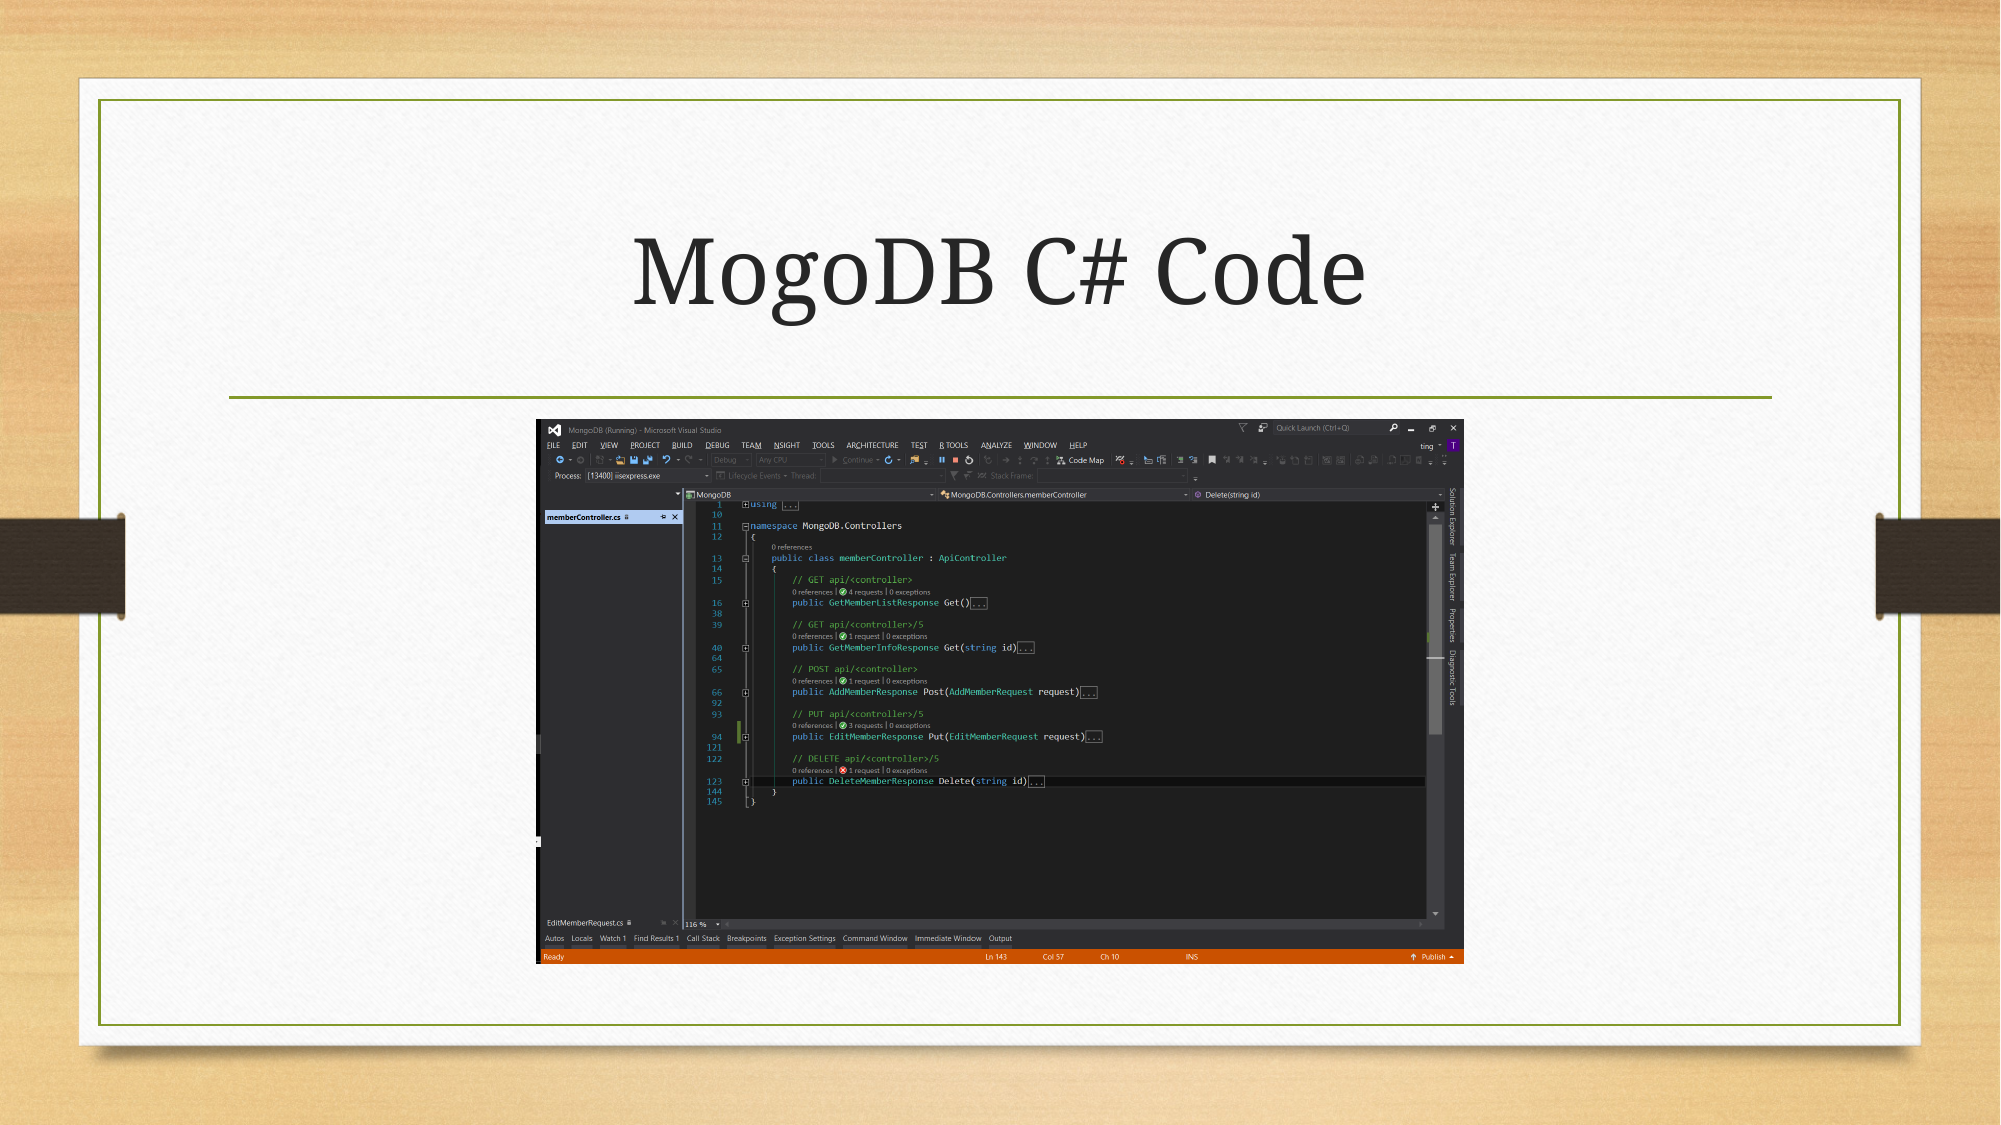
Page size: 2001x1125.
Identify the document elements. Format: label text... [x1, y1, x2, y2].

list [536, 419, 1464, 964]
title MogoDB C# Code [212, 161, 1788, 375]
picture [0, 0, 2001, 1125]
